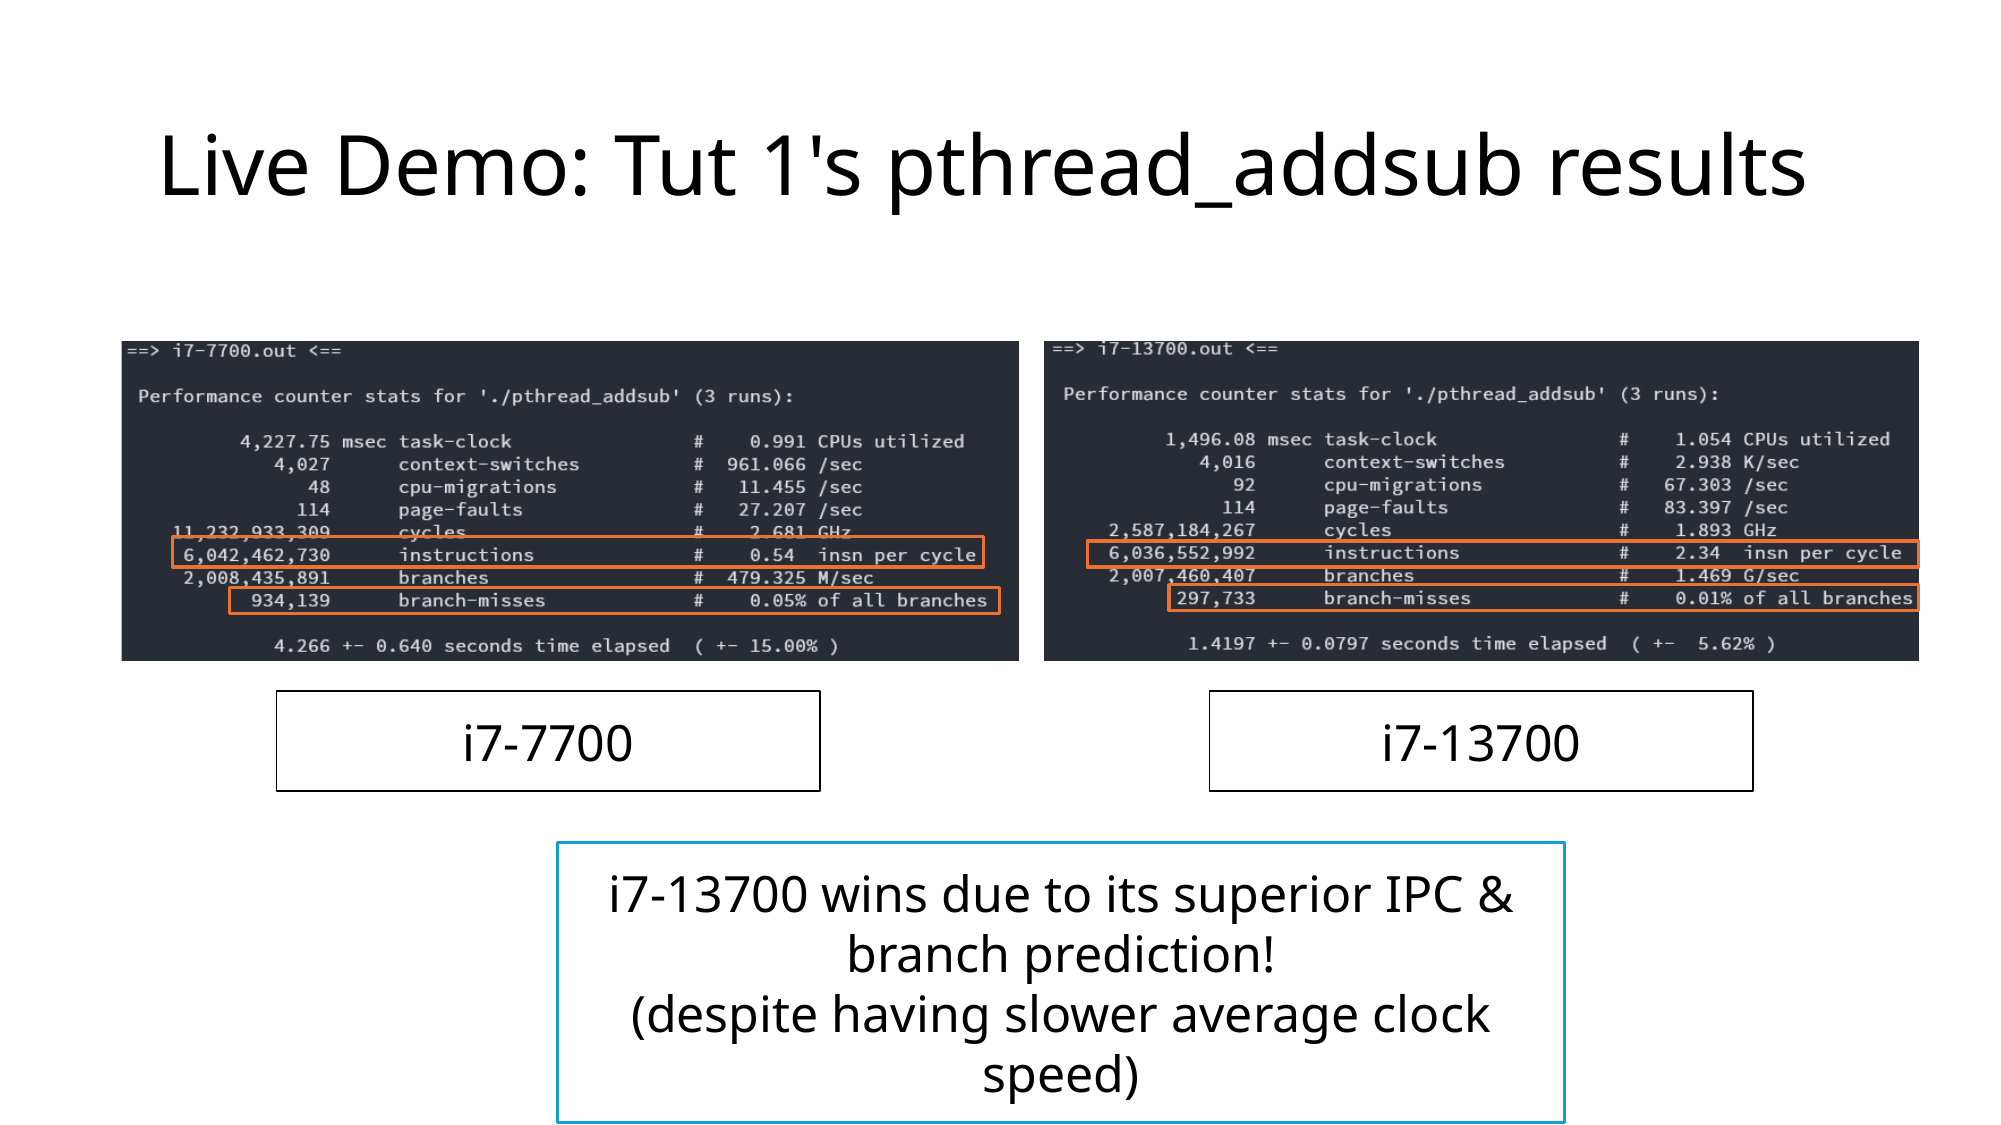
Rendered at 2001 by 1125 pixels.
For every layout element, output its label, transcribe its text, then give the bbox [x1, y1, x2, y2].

text_box i7-13700 wins due to its superior IPC & branch prediction! (despite having slower average clock speed) [557, 842, 1565, 1123]
picture [121, 340, 1020, 661]
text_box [1043, 340, 1919, 661]
text_box i7-13700 [1209, 691, 1754, 791]
title Live Demo: Tut 1's pthread_addsub results [137, 59, 1863, 278]
text_box i7-7700 [276, 691, 820, 791]
